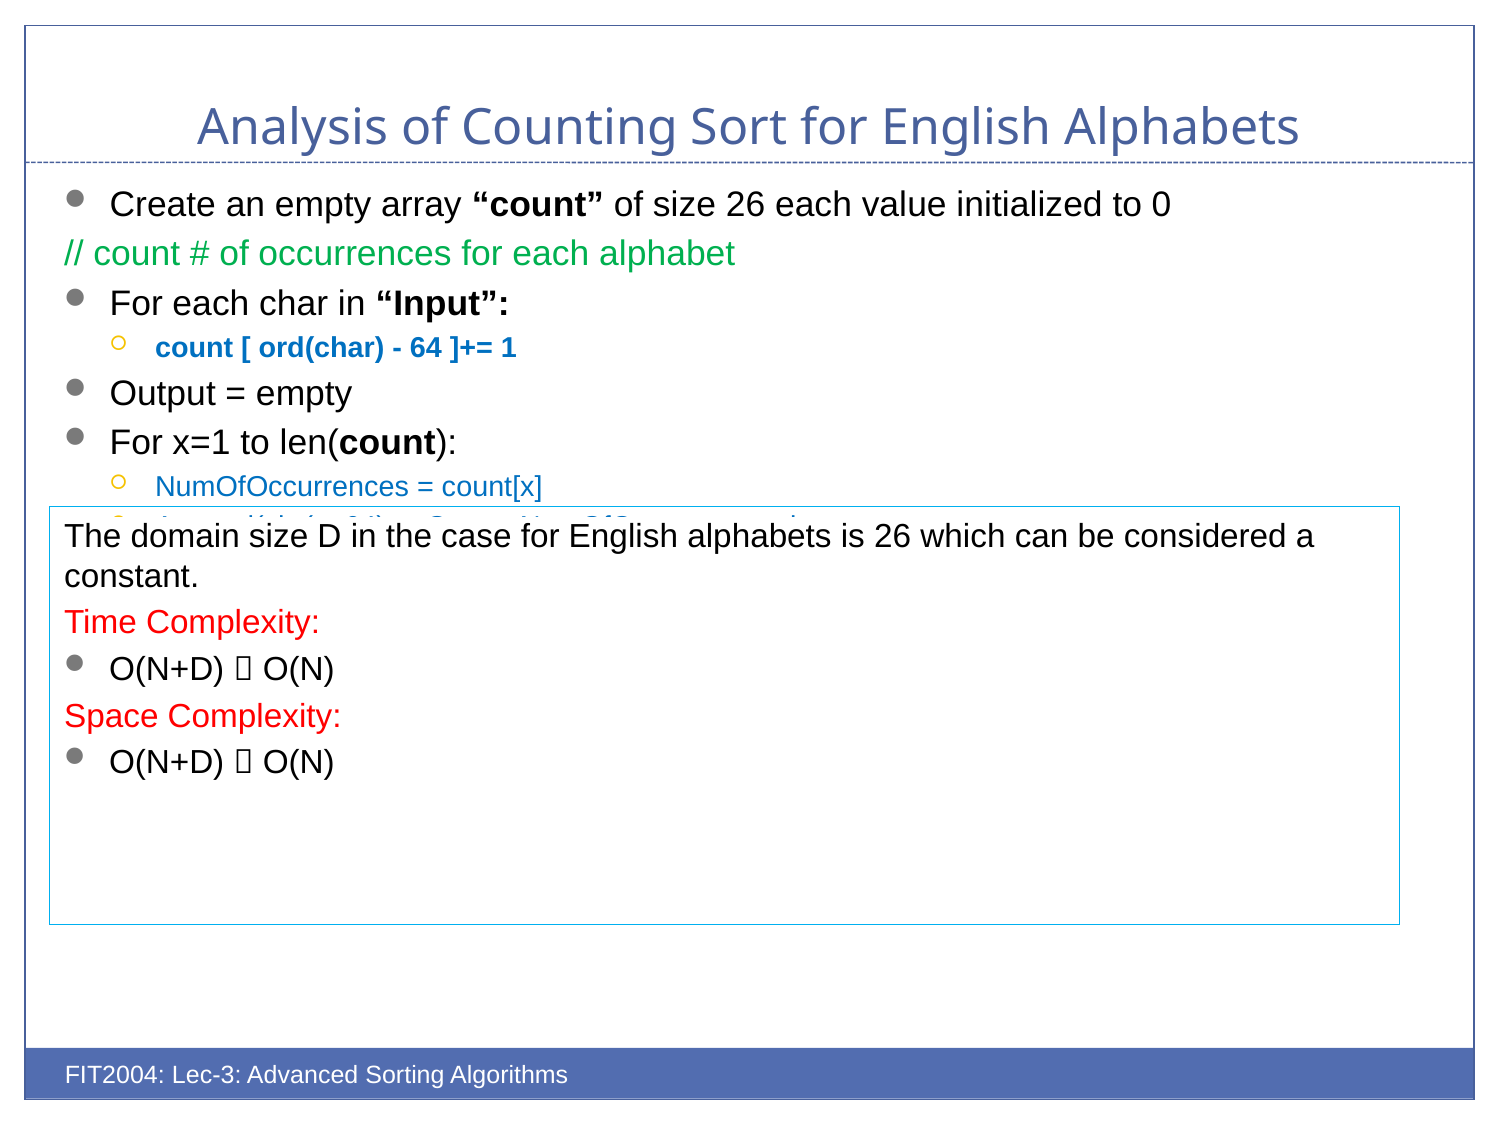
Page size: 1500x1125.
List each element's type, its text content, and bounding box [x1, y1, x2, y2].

title Analysis of Counting Sort for English Alphabets [49, 37, 1450, 162]
list Create an empty array “count” of size 26 each value initialized to 0 // count # of occurrences for each alphabet For each char in “Input”: count [ ord(char) - 64 ]+= 1 Output = empty For x=1 to len(count): NumOfOccurrences = count[x] Append(chr(x+64) to Output NumOfOccurrences times [49, 173, 1200, 506]
text_box The domain size D in the case for English alphabets is 26 which can be considered a constant. Time Complexity: O(N+D)  O(N) Space Complexity: O(N+D)  O(N) [49, 506, 1400, 925]
footer FIT2004: Lec-3: Advanced Sorting Algorithms [50, 1051, 800, 1112]
